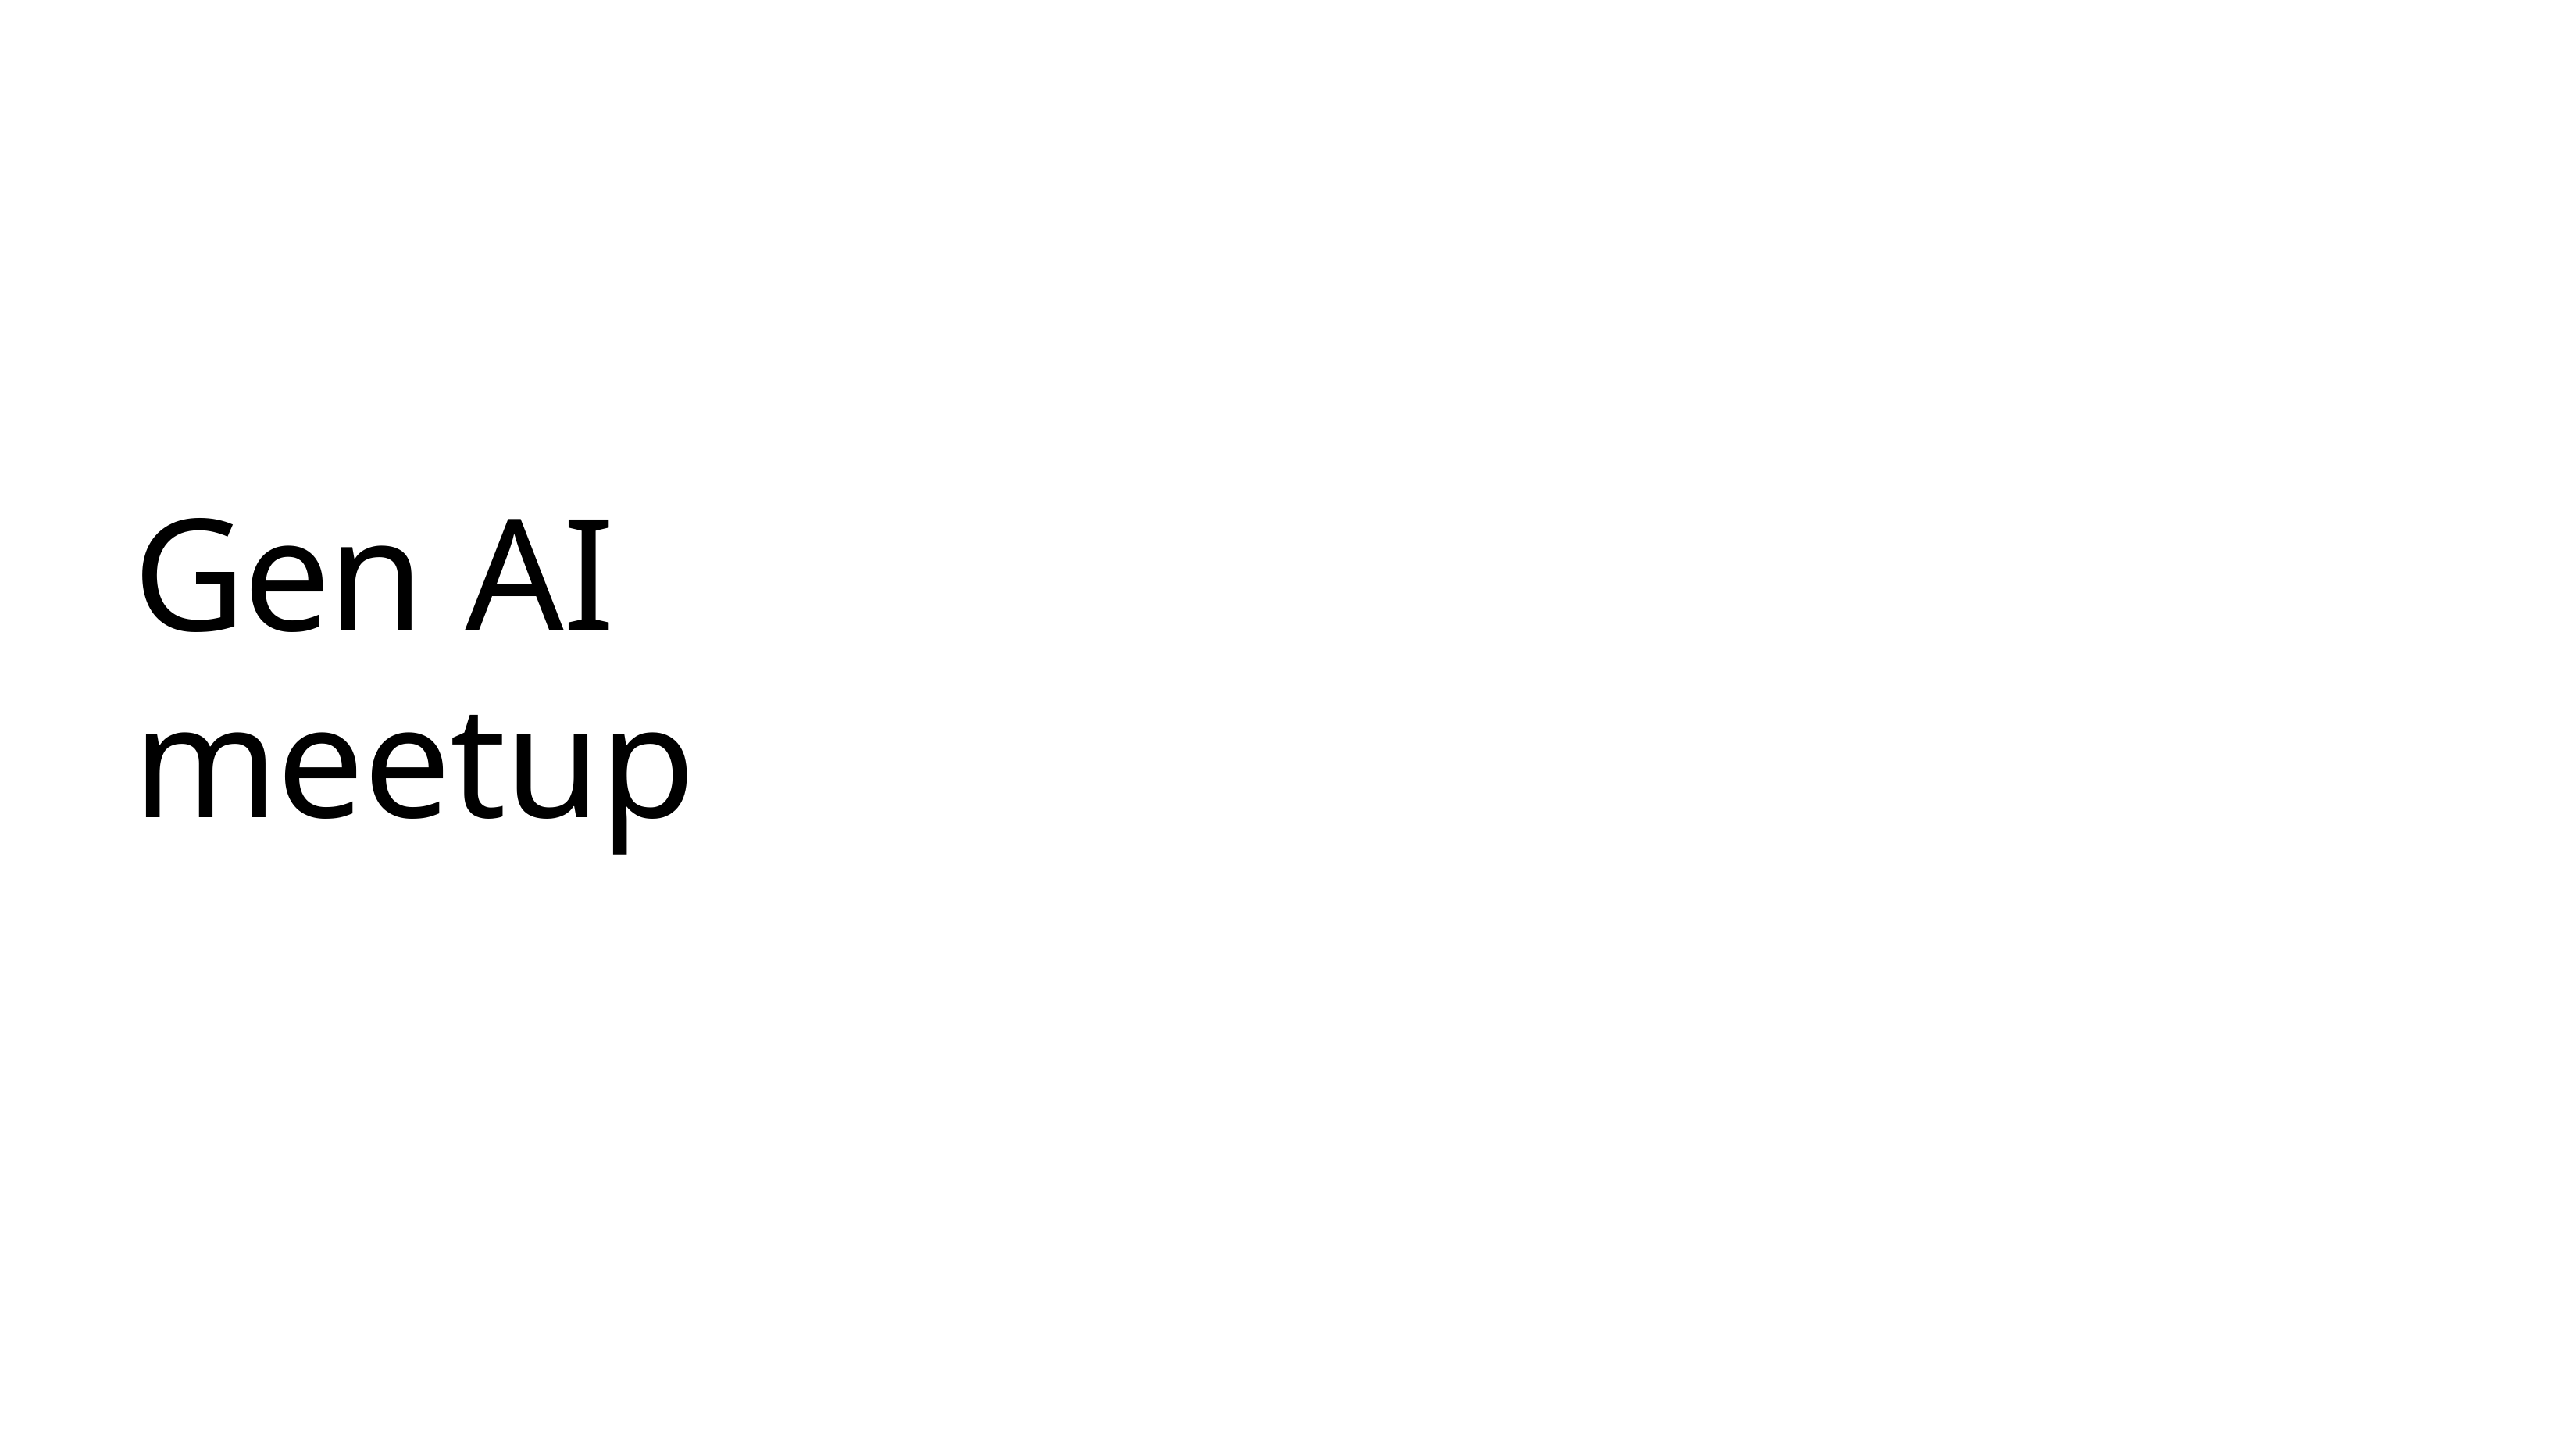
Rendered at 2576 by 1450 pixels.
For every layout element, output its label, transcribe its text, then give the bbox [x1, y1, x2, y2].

title Gen AI meetup [130, 473, 1197, 849]
